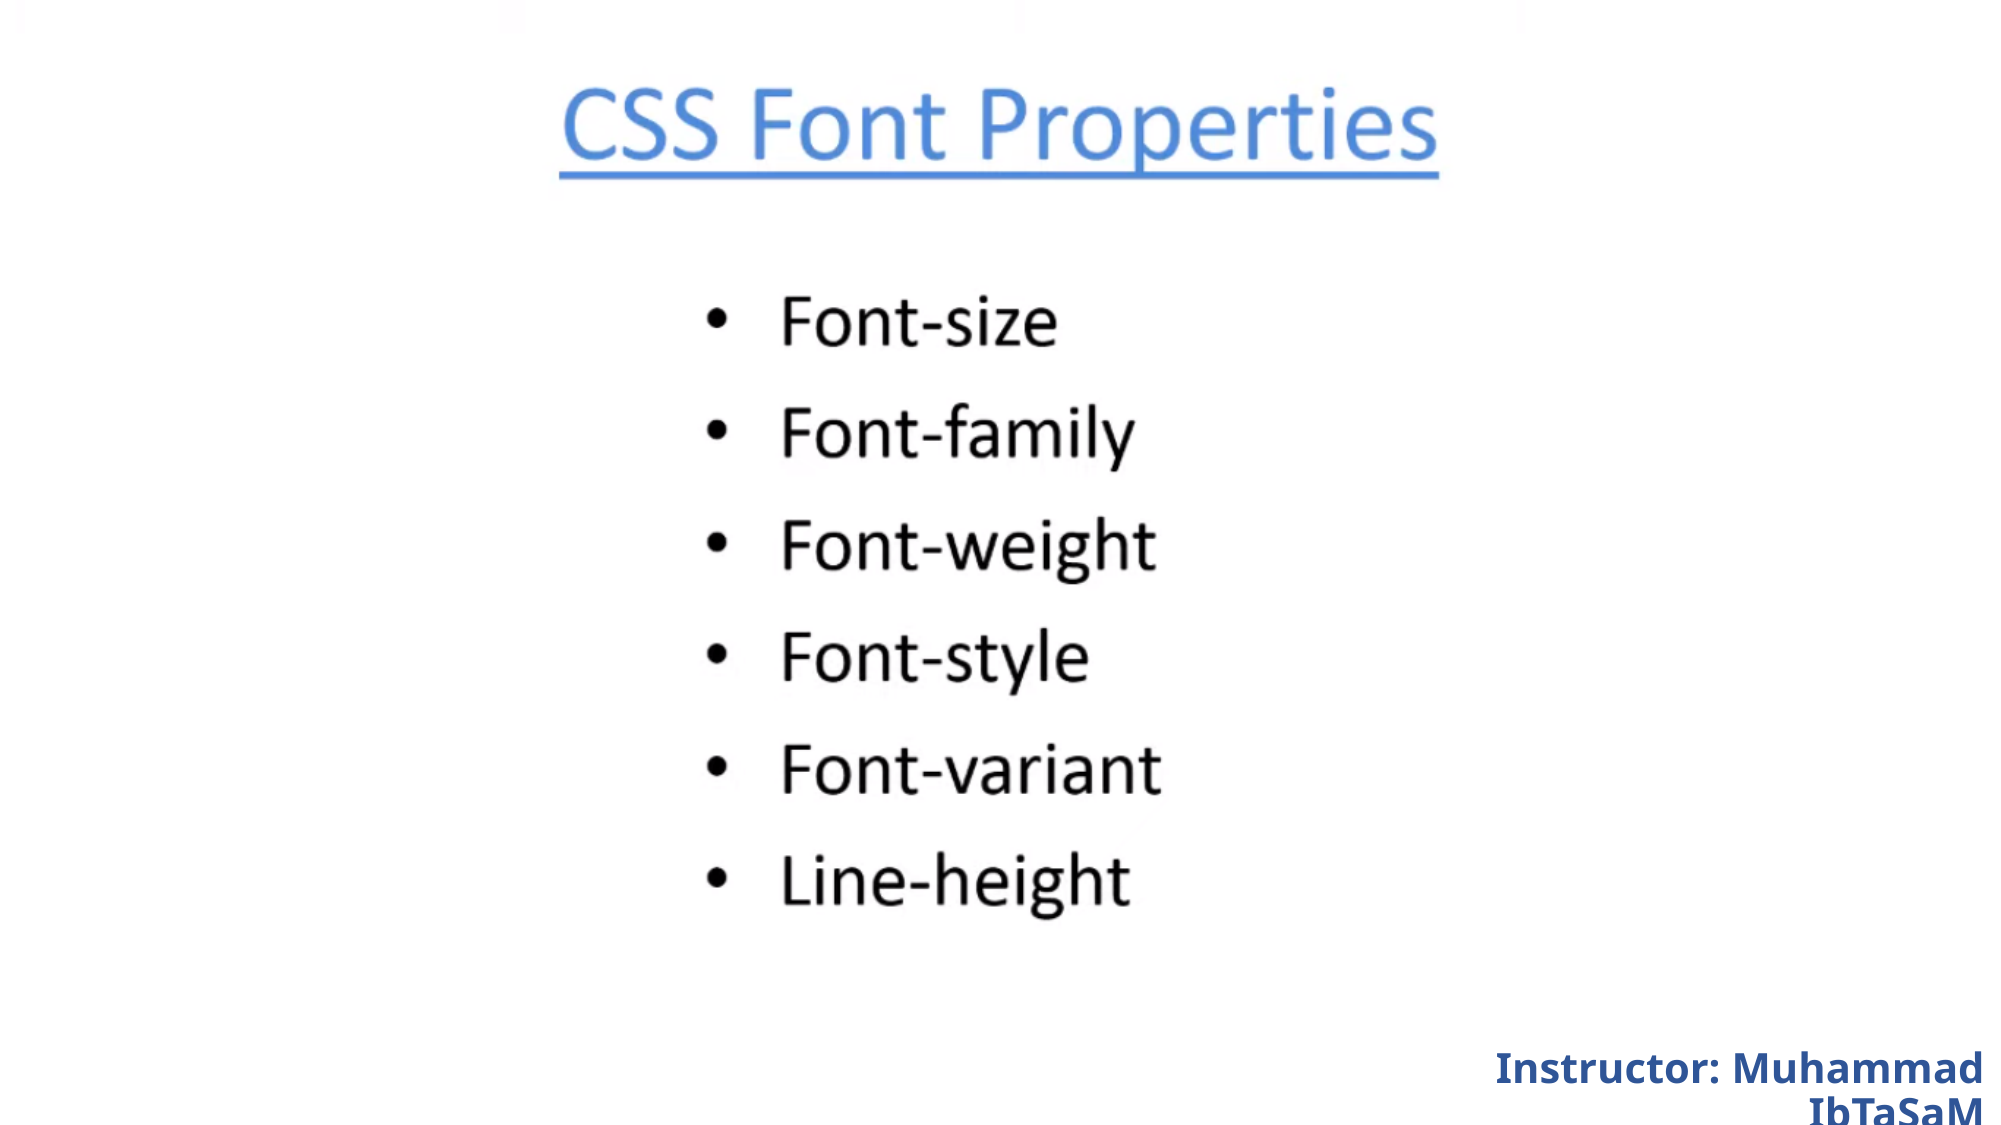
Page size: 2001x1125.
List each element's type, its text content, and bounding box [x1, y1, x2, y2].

picture [0, 0, 2000, 993]
title Instructor: Muhammad IbTaSaM [1351, 1059, 2000, 1125]
